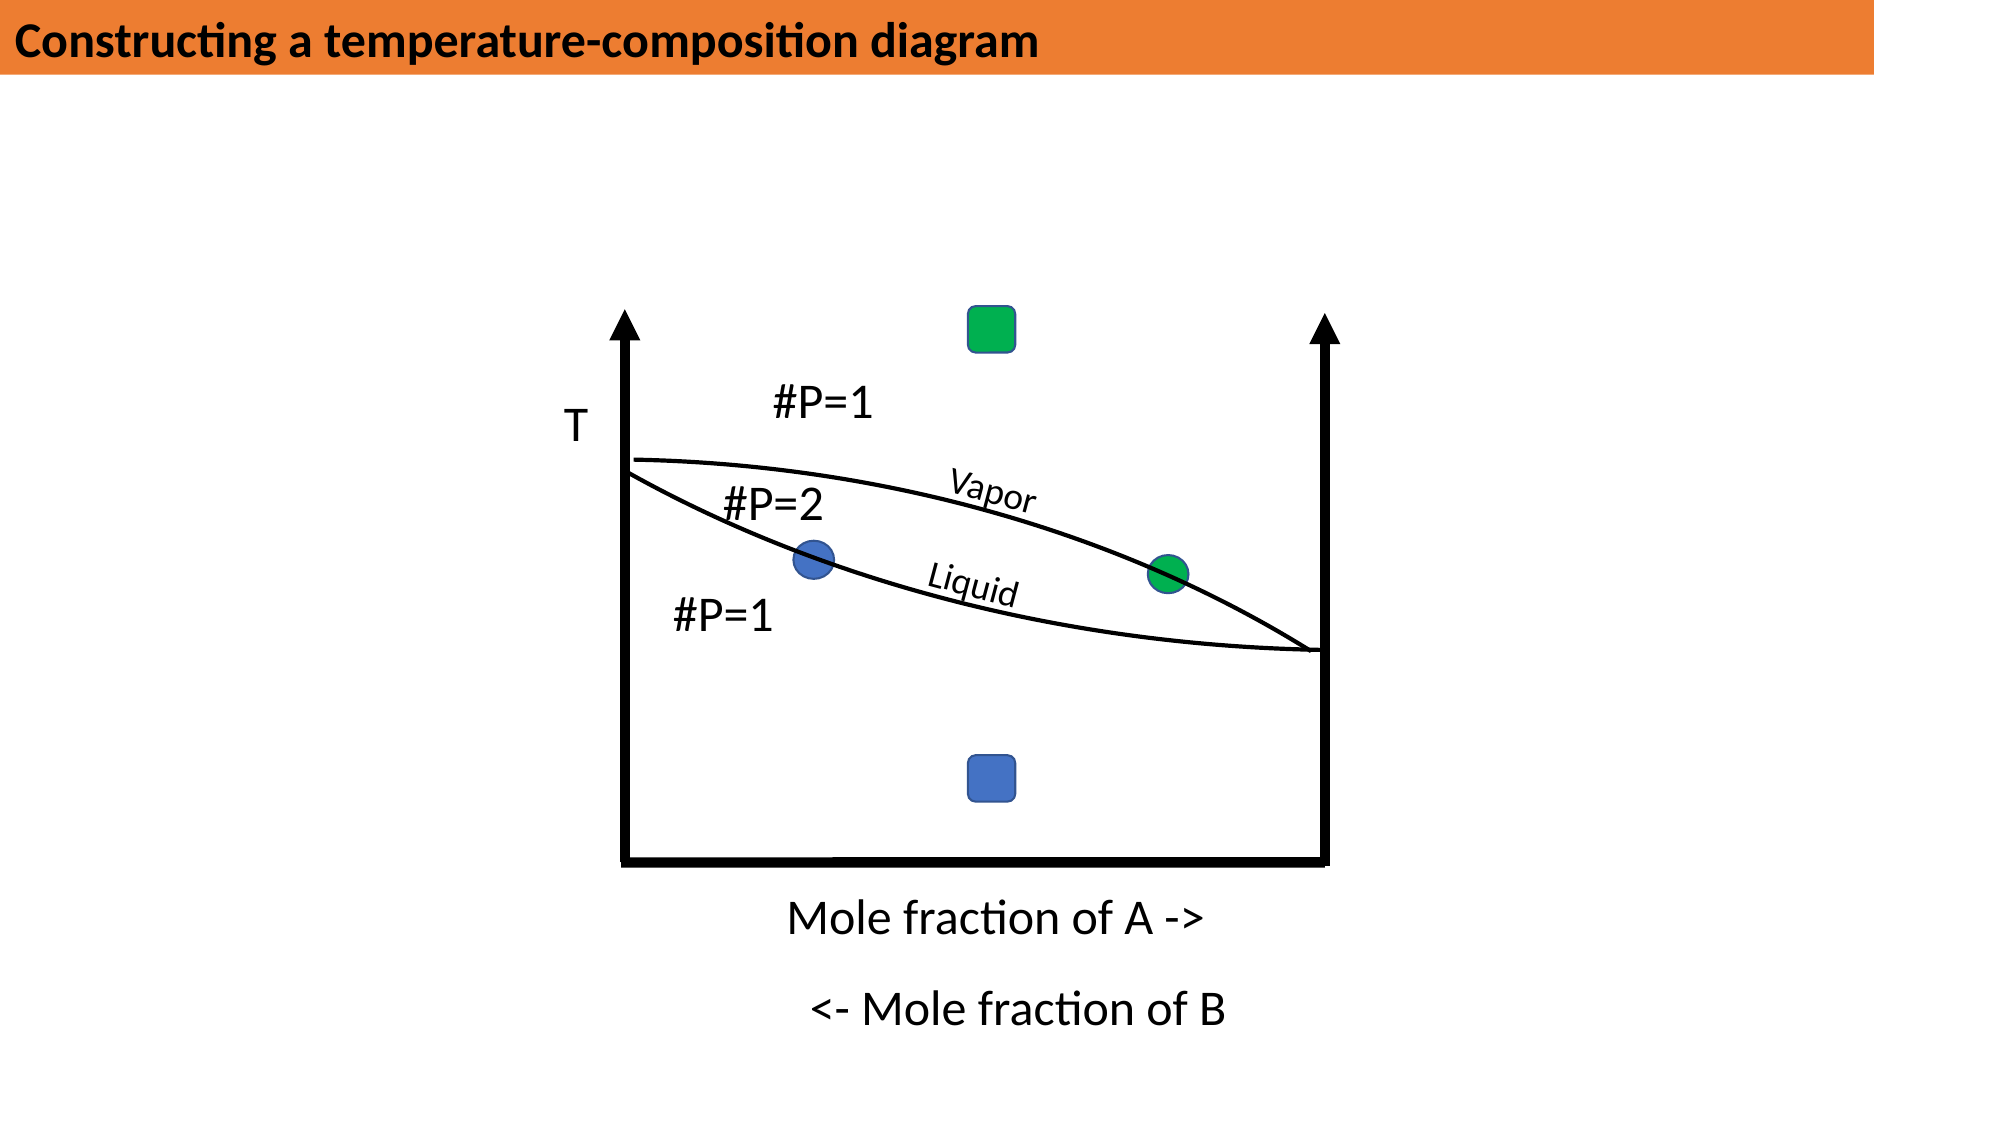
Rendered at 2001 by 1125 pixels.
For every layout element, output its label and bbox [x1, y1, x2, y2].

text_box [0, 0, 2000, 1125]
